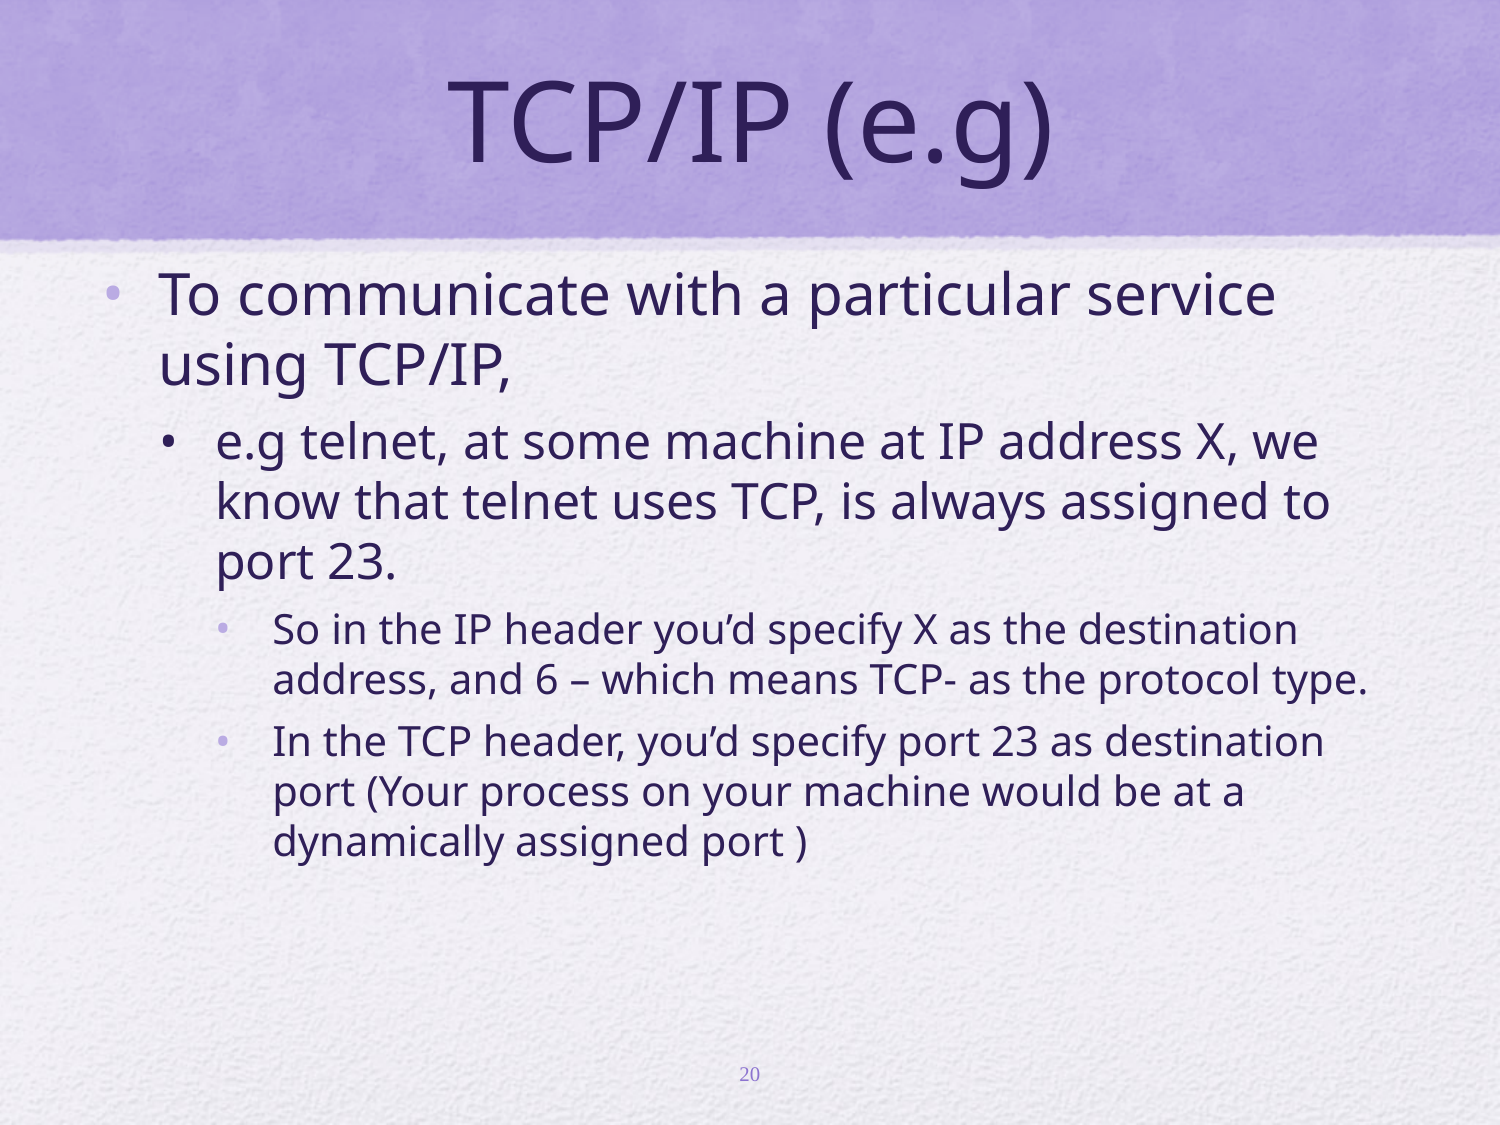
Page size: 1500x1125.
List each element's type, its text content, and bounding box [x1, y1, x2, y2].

picture [0, 225, 1500, 1125]
title TCP/IP (e.g) [129, 6, 1373, 239]
slide_number 20 [699, 1063, 800, 1103]
list To communicate with a particular service using TCP/IP, e.g telnet, at some machine at IP address X, we know that telnet uses TCP, is always assigned to port 23. So in the IP header you’d specify X as the destination address, and 6 – which means TCP- as the protocol type. In the TCP header, you’d specify port 23 as destination port (Your process on your machine would be at a dynamically assigned port ) [87, 249, 1413, 1063]
